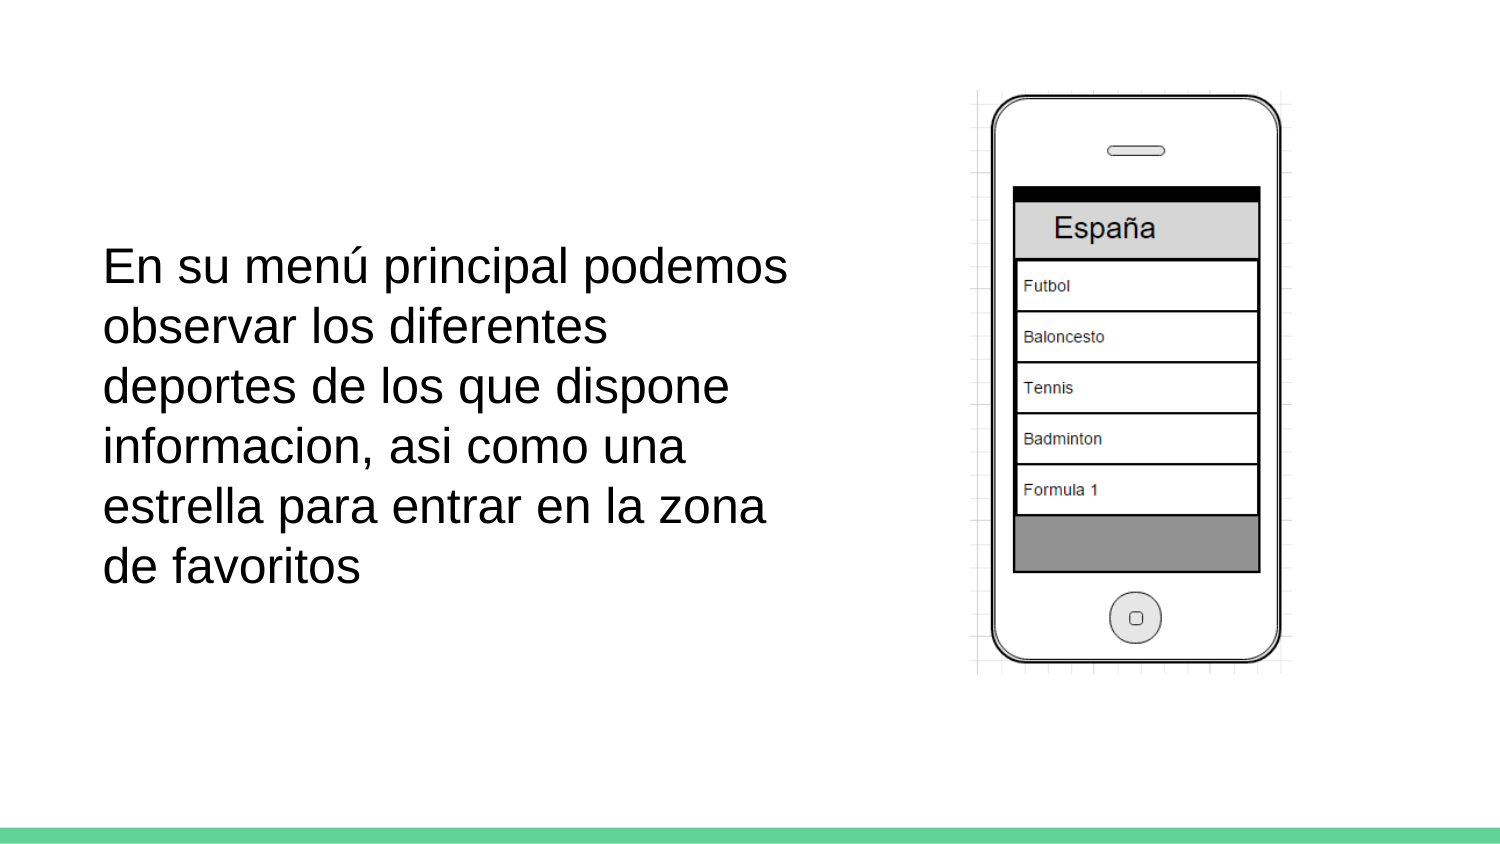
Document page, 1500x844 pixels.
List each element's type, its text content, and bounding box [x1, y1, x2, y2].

picture [970, 90, 1292, 674]
text_box En su menú principal podemos observar los diferentes deportes de los que dispone informacion, asi como una estrella para entrar en la zona de favoritos [87, 218, 827, 674]
